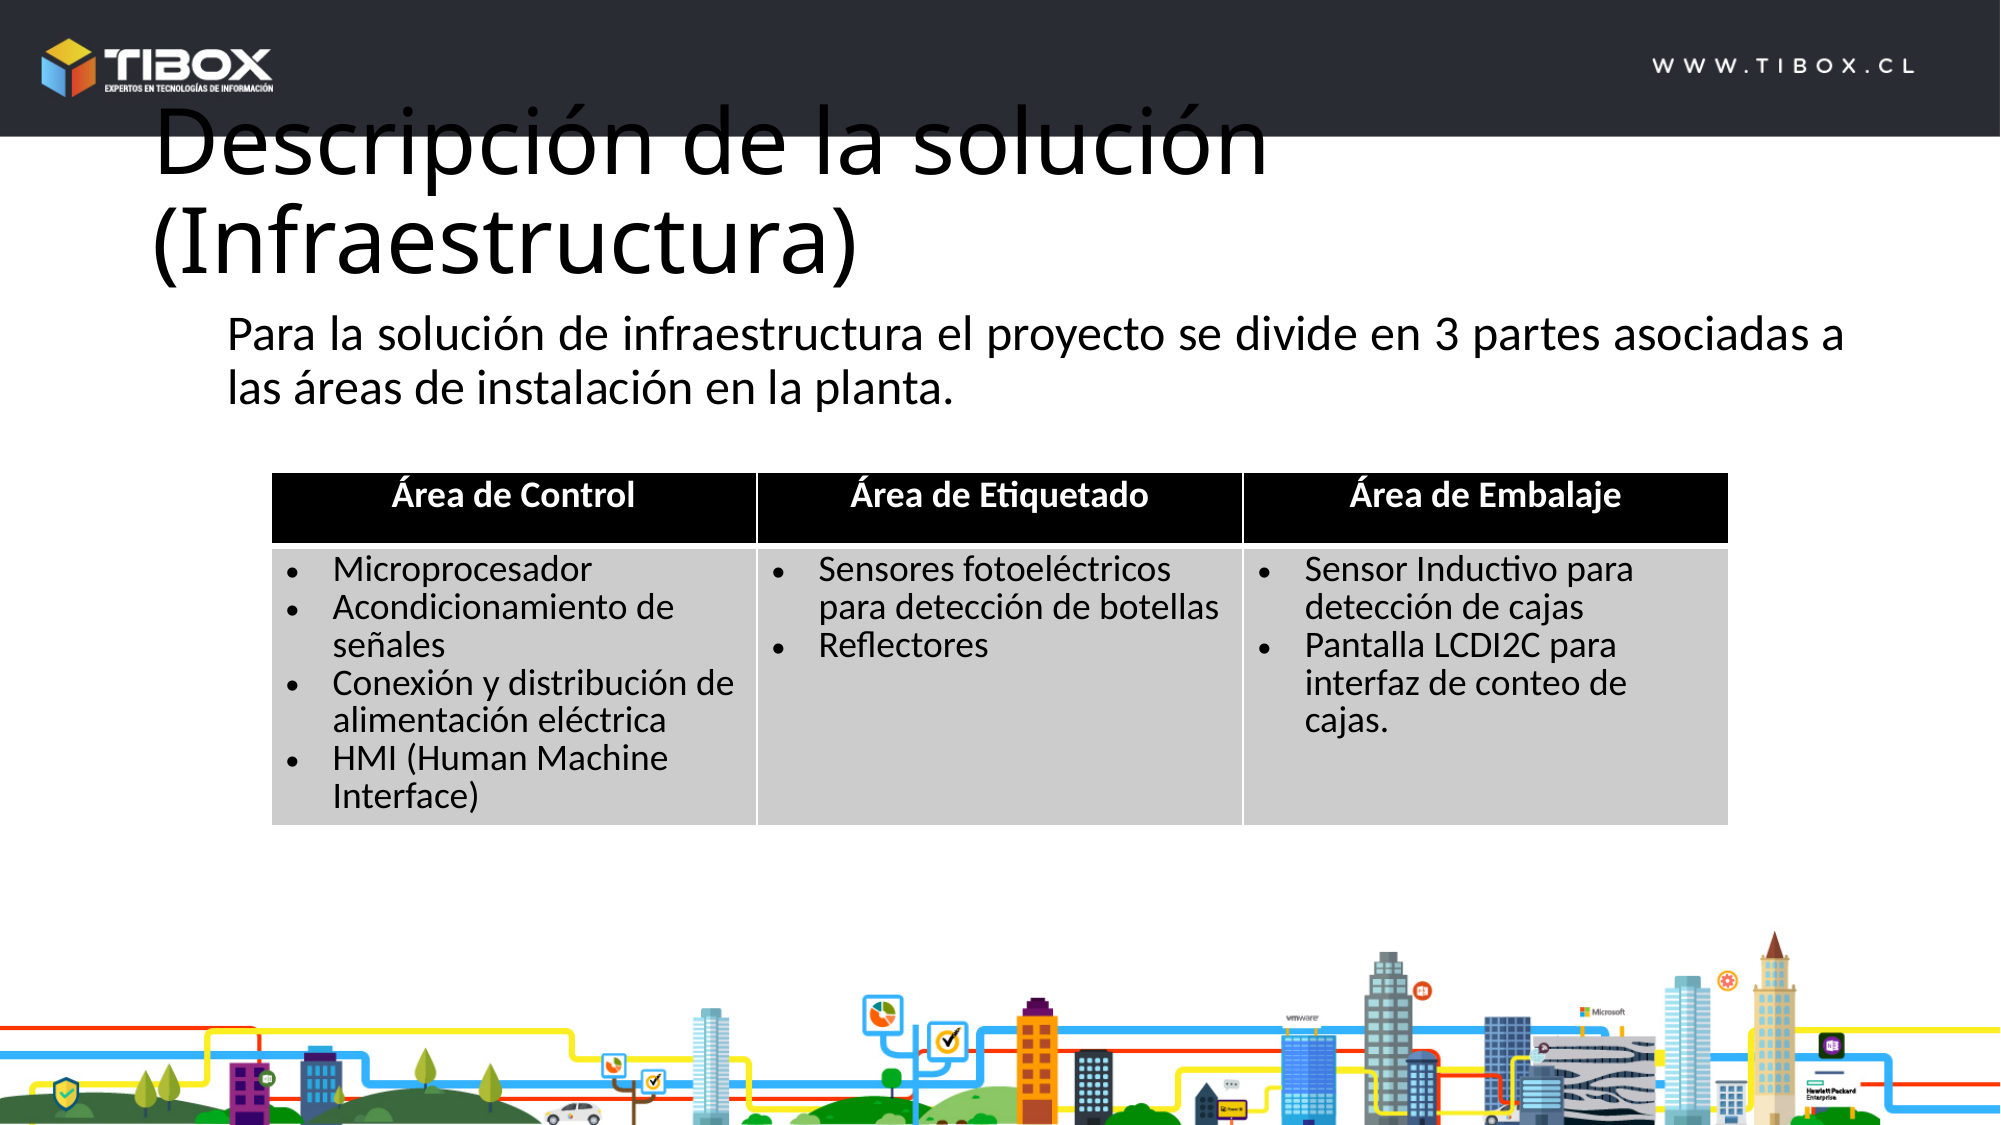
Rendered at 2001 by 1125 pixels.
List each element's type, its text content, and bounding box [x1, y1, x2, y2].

list Para la solución de infraestructura el proyecto se divide en 3 partes asociadas a las áreas de instalación en la planta. [137, 299, 1863, 1014]
table_cell Microprocesador Acondicionamiento de señales Conexión y distribución de alimentación eléctrica HMI (Human Machine Interface) [272, 549, 756, 825]
table_header Área de Embalaje [1244, 473, 1728, 543]
picture [0, 0, 2001, 1125]
table_cell Sensores fotoeléctricos para detección de botellas Reflectores [758, 549, 1242, 825]
table_cell Sensor Inductivo para detección de cajas Pantalla LCDI2C para interfaz de conteo de cajas. [1244, 549, 1728, 825]
table_header Área de Etiquetado [758, 473, 1242, 543]
title Descripción de la solución (Infraestructura) [137, 111, 1863, 278]
table_header Área de Control [272, 473, 756, 543]
